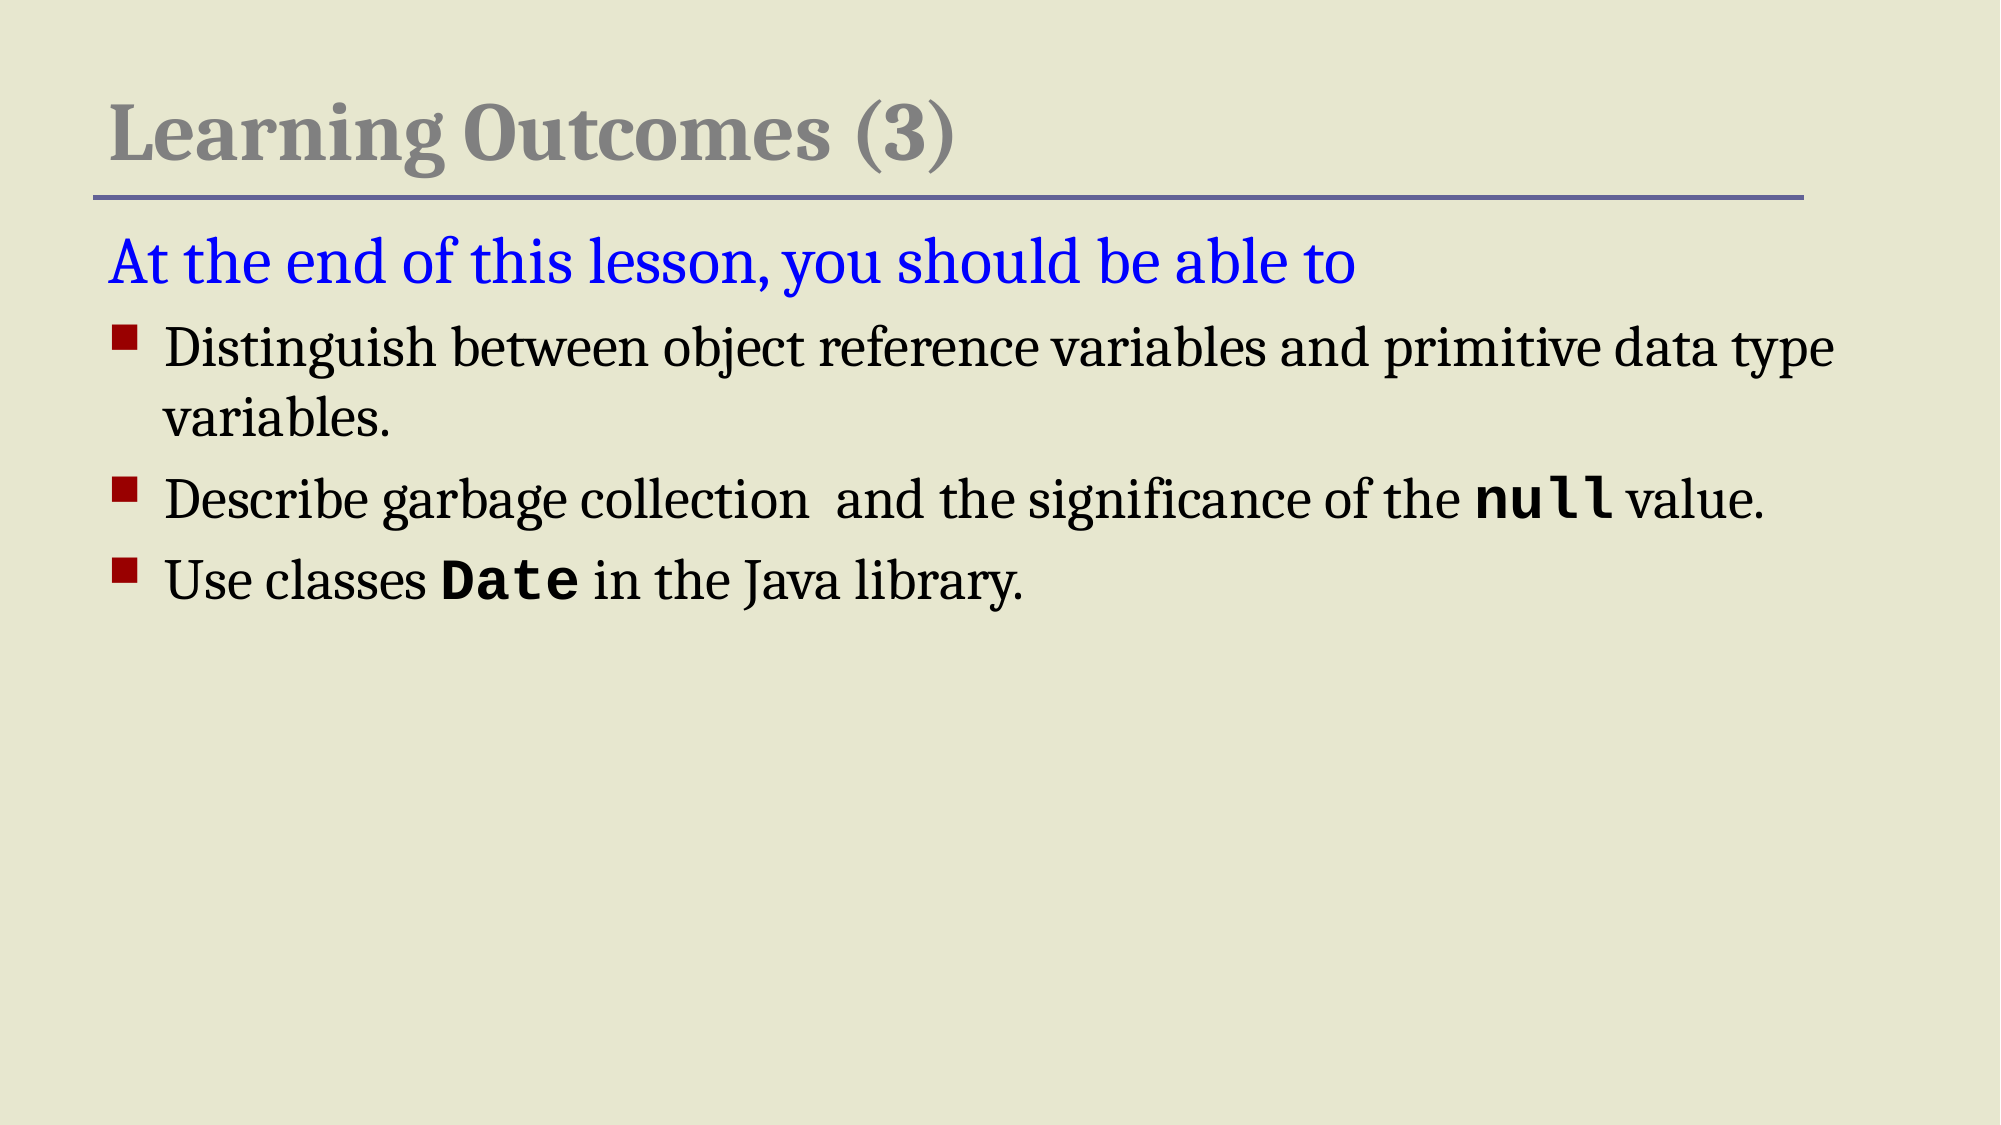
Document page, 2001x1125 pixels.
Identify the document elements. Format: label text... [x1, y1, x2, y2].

list At the end of this lesson, you should be able to Distinguish between object reference variables and primitive data type variables. Describe garbage collection and the significance of the null value. Use classes Date in the Java library. [93, 224, 1883, 962]
title Learning Outcomes (3) [93, 81, 1432, 185]
